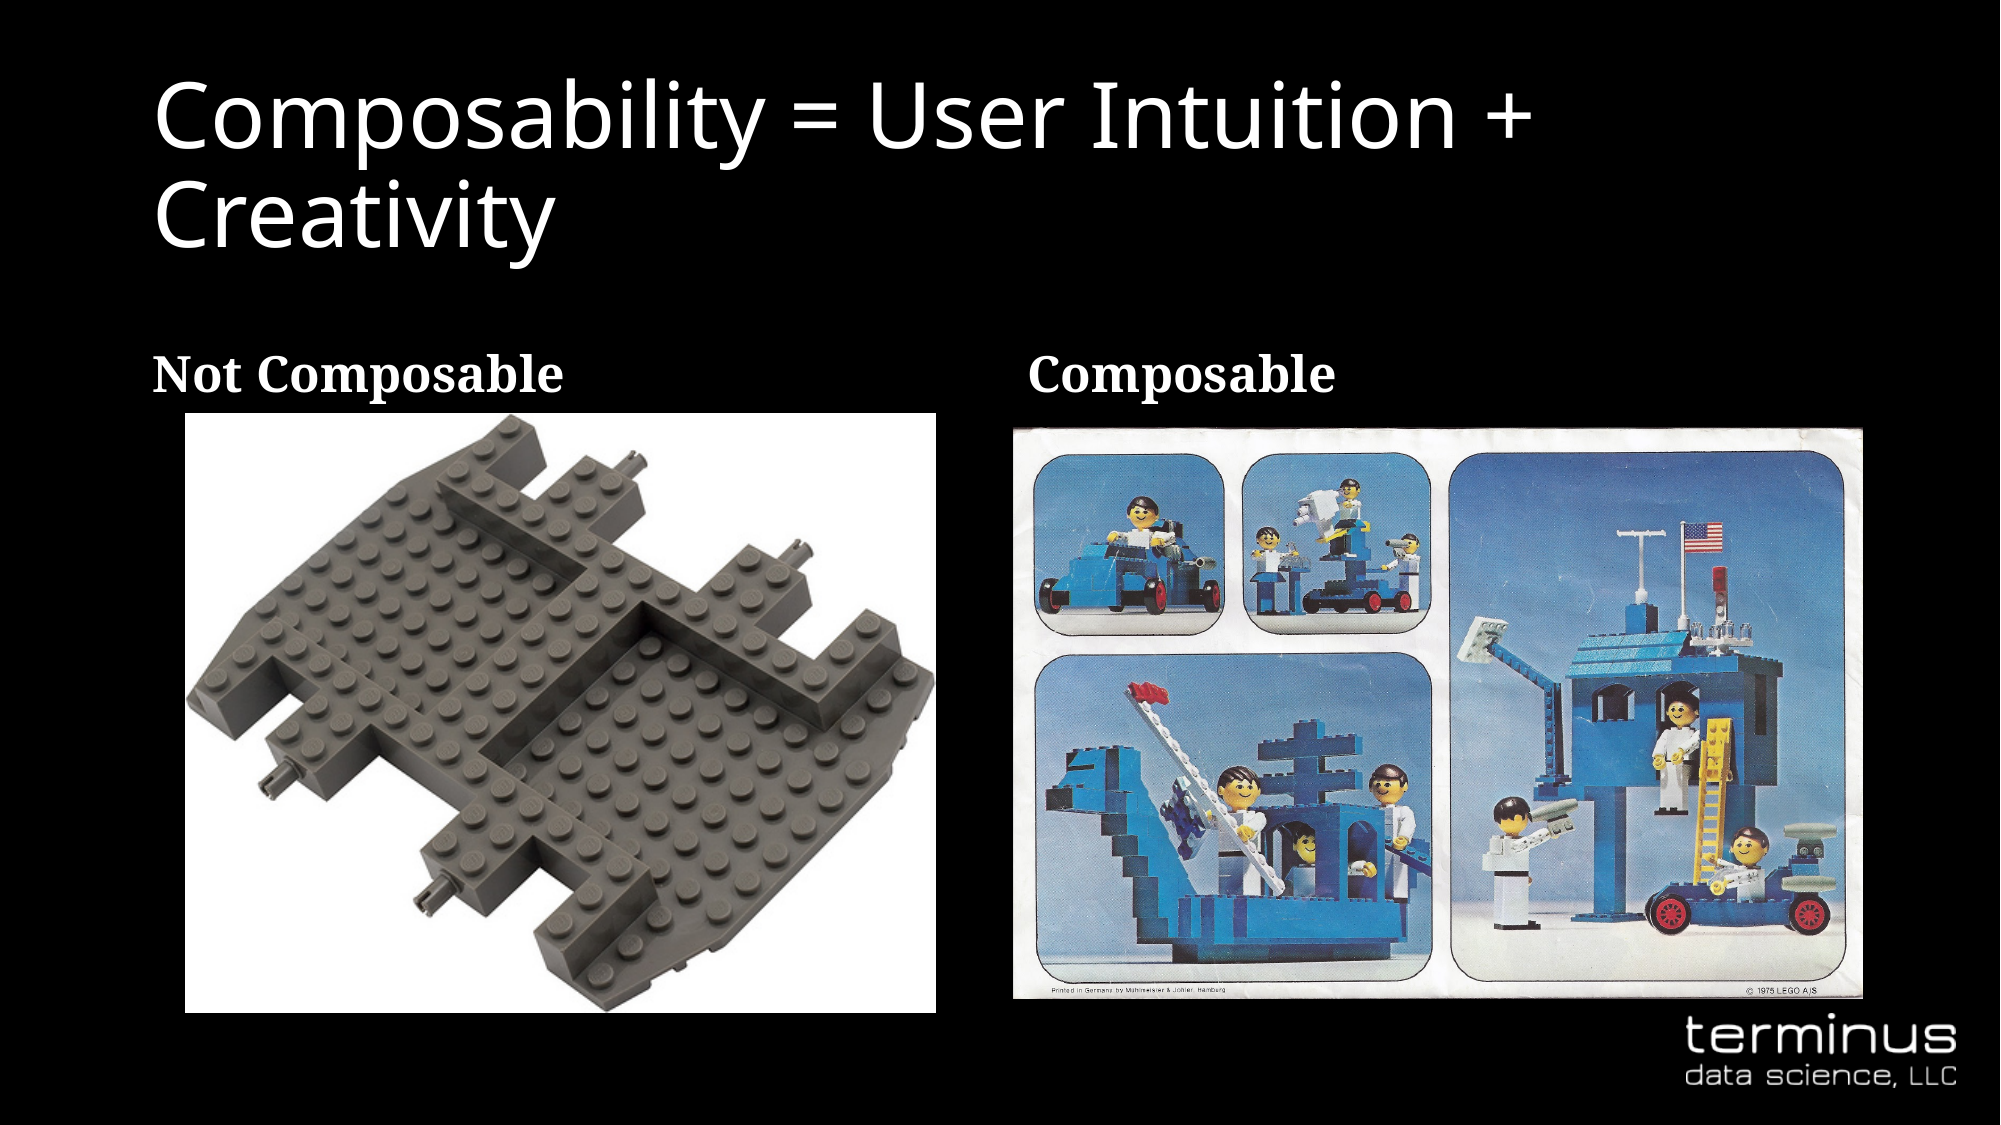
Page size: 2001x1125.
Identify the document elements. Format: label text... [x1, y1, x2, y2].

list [185, 413, 936, 1013]
list Composable [1012, 275, 1863, 411]
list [1012, 427, 1863, 999]
list Not Composable [137, 275, 984, 411]
picture [1686, 1013, 1956, 1088]
title Composability = User Intuition + Creativity [137, 59, 1863, 278]
